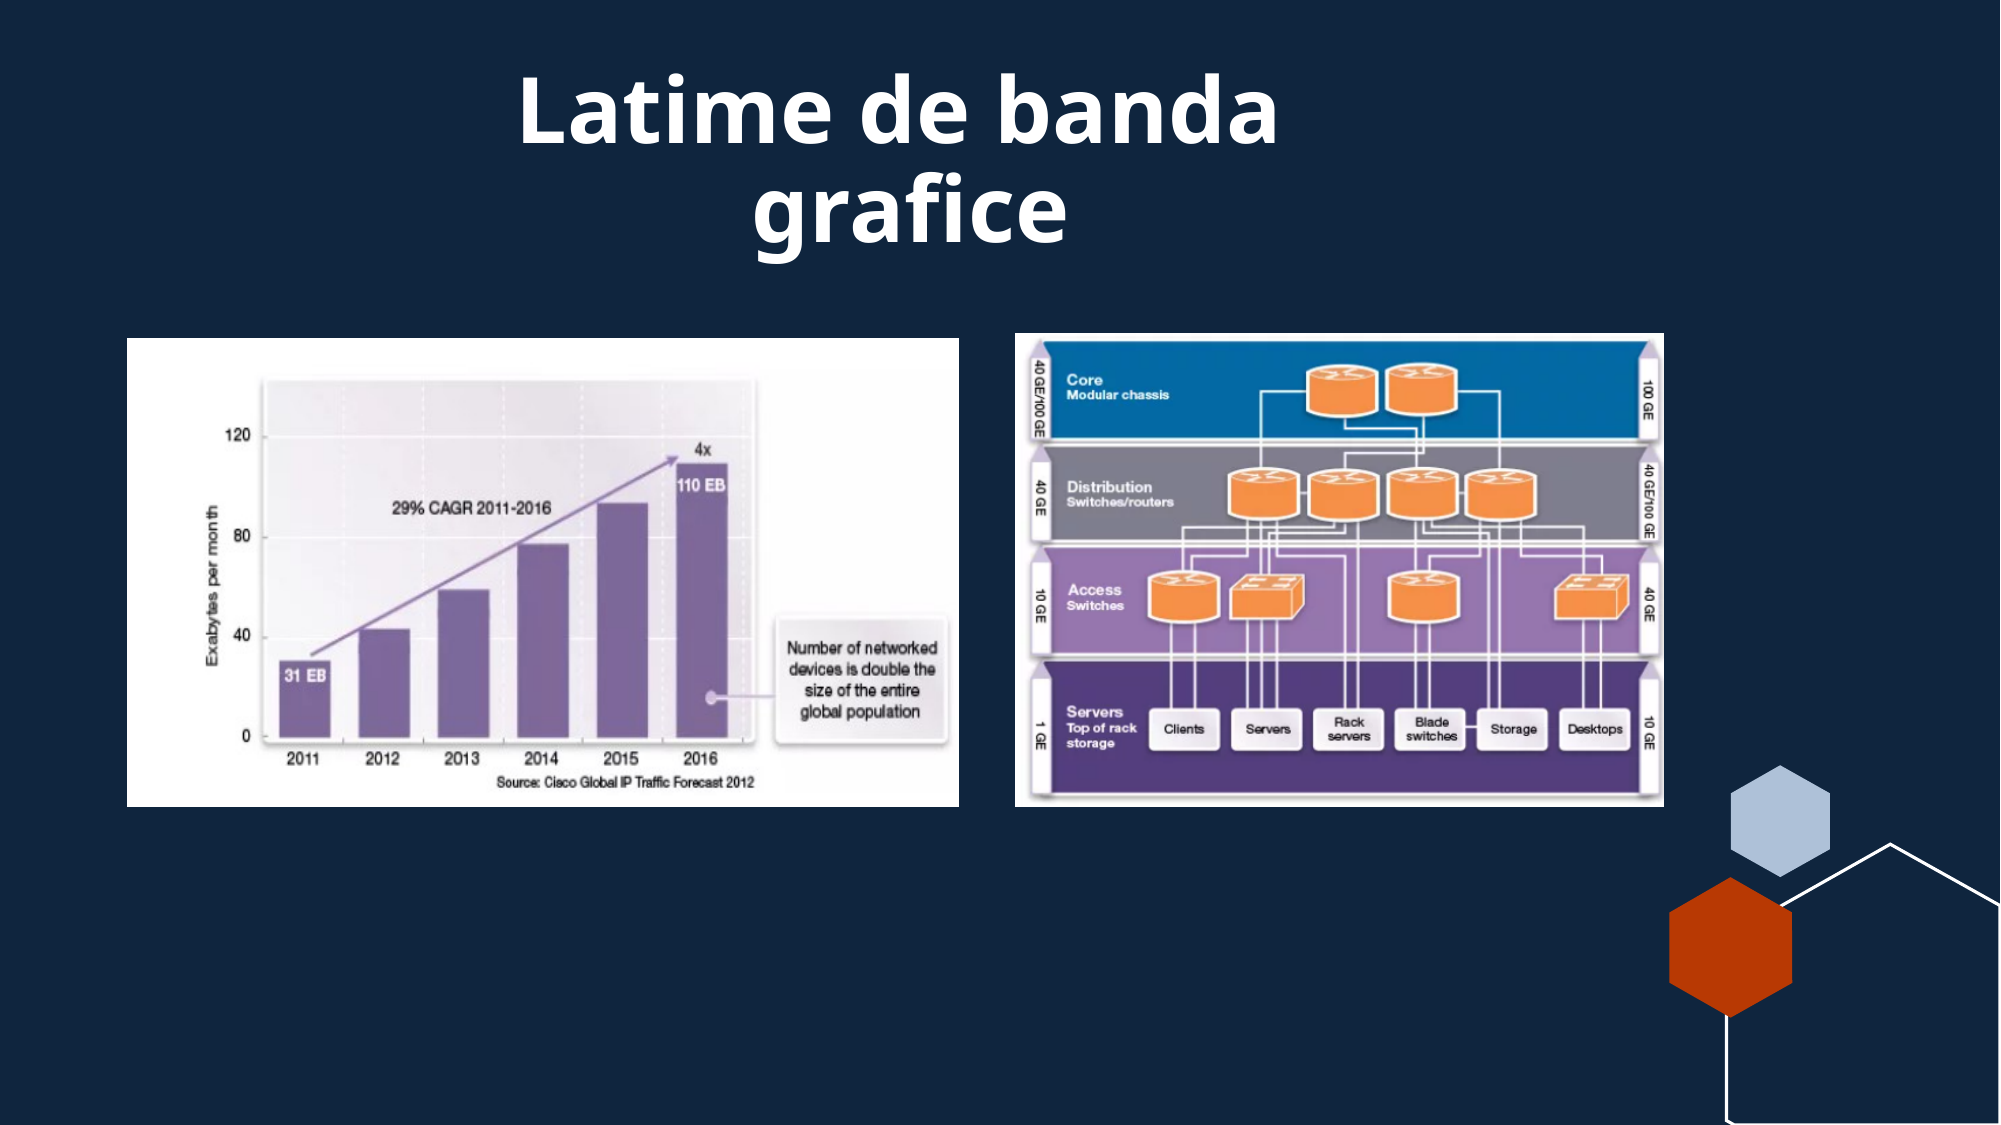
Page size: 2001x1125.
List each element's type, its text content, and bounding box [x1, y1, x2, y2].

picture [127, 338, 959, 807]
picture [1015, 333, 1664, 807]
title Latime de banda grafice [105, 56, 1716, 290]
